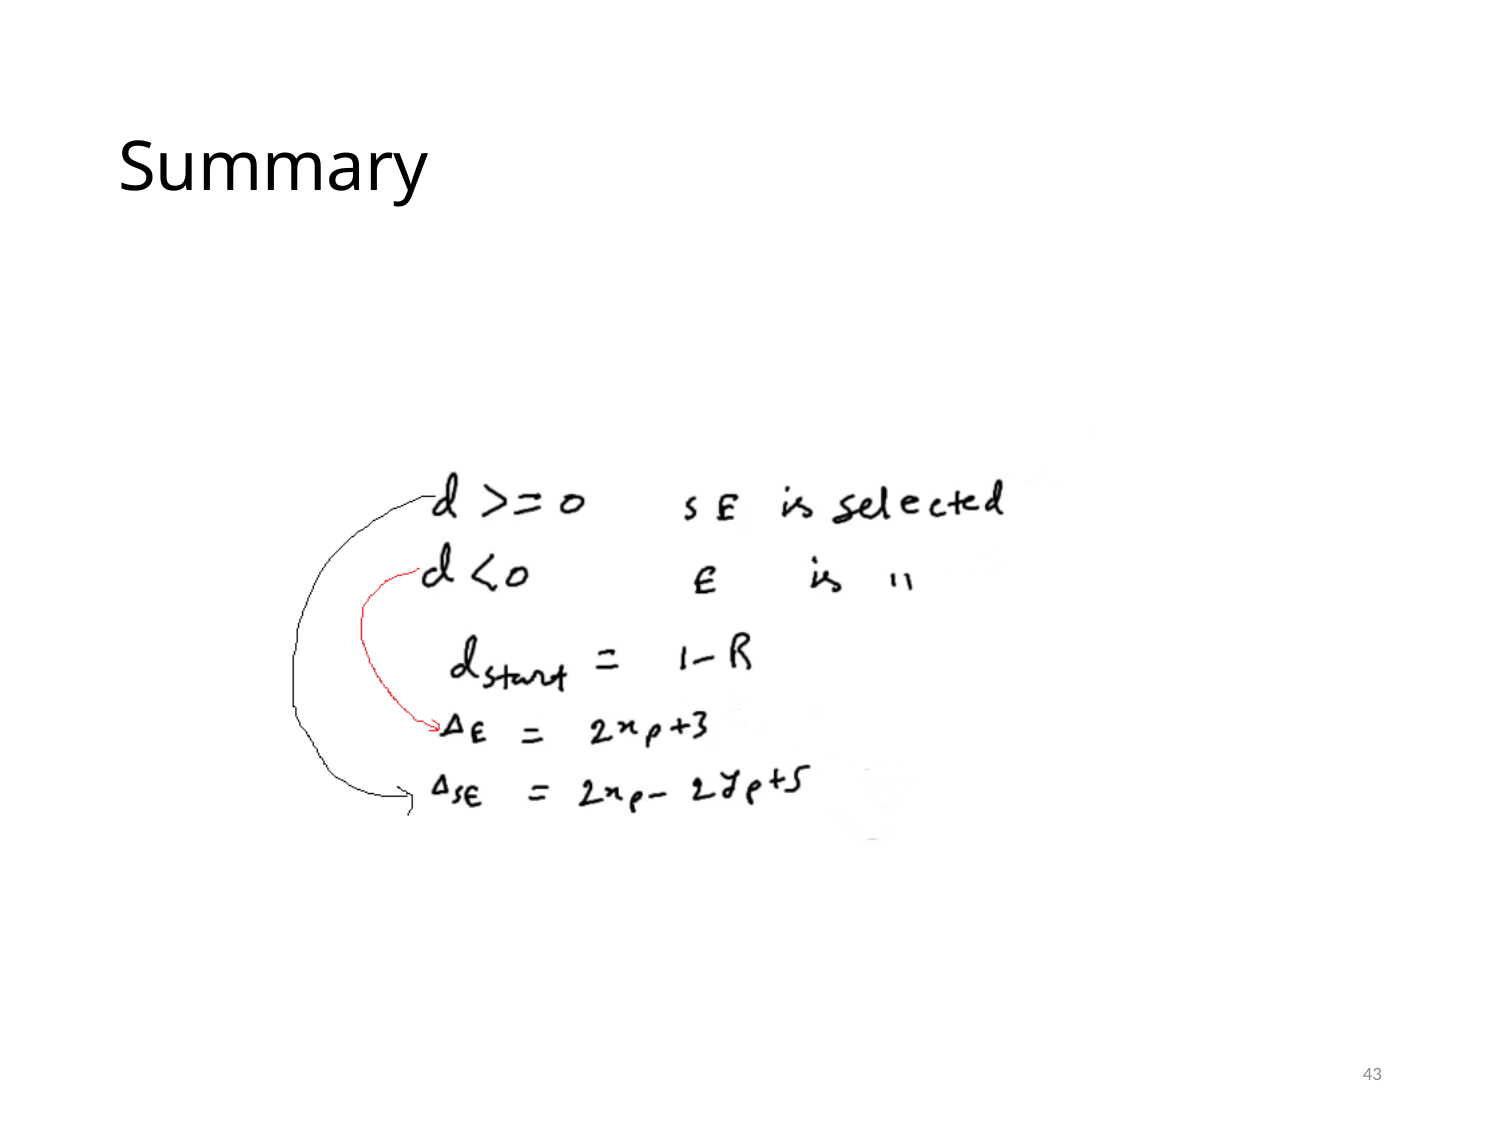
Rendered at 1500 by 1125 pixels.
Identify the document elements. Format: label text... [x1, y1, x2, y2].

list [274, 299, 1226, 1014]
slide_number 43 [1059, 1042, 1397, 1103]
title Summary [103, 59, 1397, 278]
